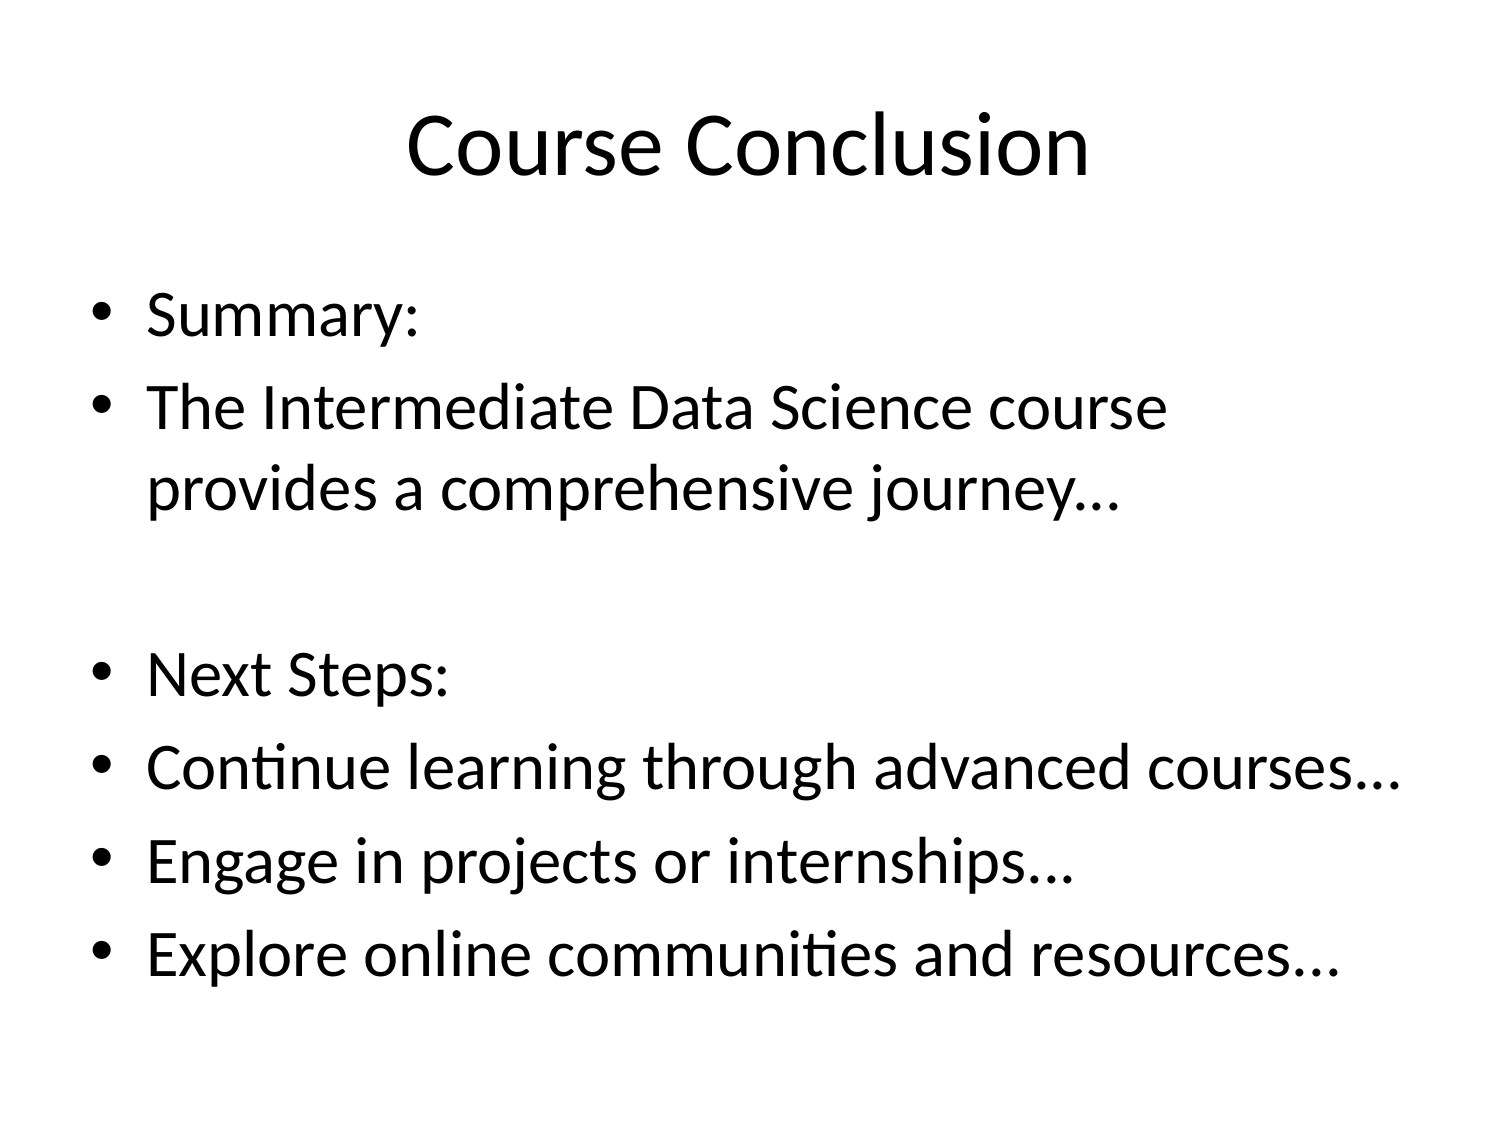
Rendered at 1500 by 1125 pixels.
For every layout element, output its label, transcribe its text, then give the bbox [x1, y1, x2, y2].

list Summary: The Intermediate Data Science course provides a comprehensive journey... Next Steps: Continue learning through advanced courses... Engage in projects or internships... Explore online communities and resources... [75, 262, 1425, 1005]
title Course Conclusion [75, 45, 1425, 233]
